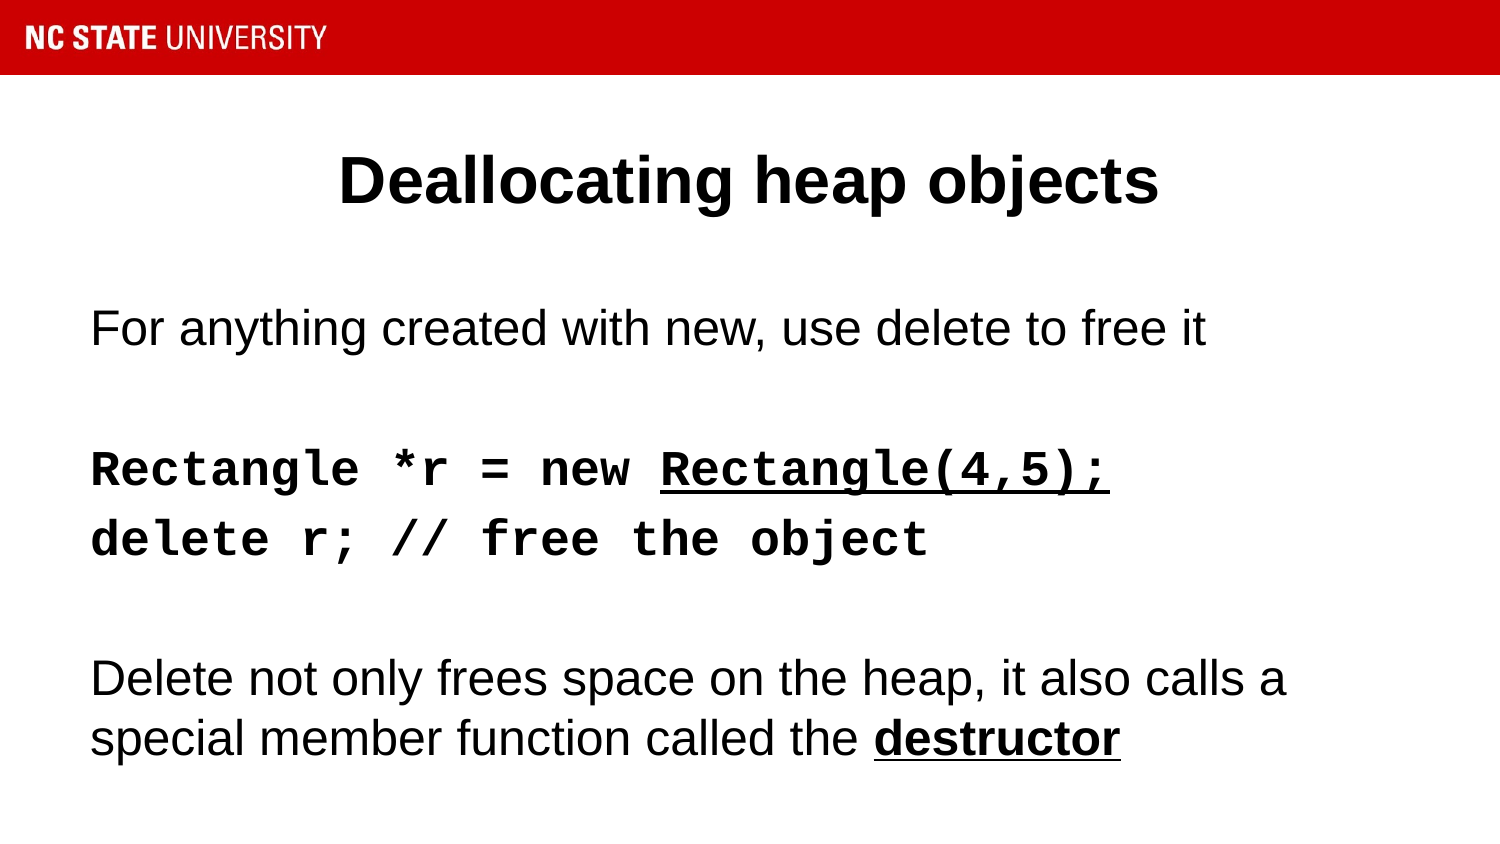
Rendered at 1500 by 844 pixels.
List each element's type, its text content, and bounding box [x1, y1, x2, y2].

title Deallocating heap objects [75, 110, 1425, 243]
picture [0, 0, 1500, 75]
list For anything created with new, use delete to free it Rectangle *r = new Rectangle(4,5); delete r; // free the object Delete not only frees space on the heap, it also calls a special member function called the destructor [75, 280, 1425, 663]
